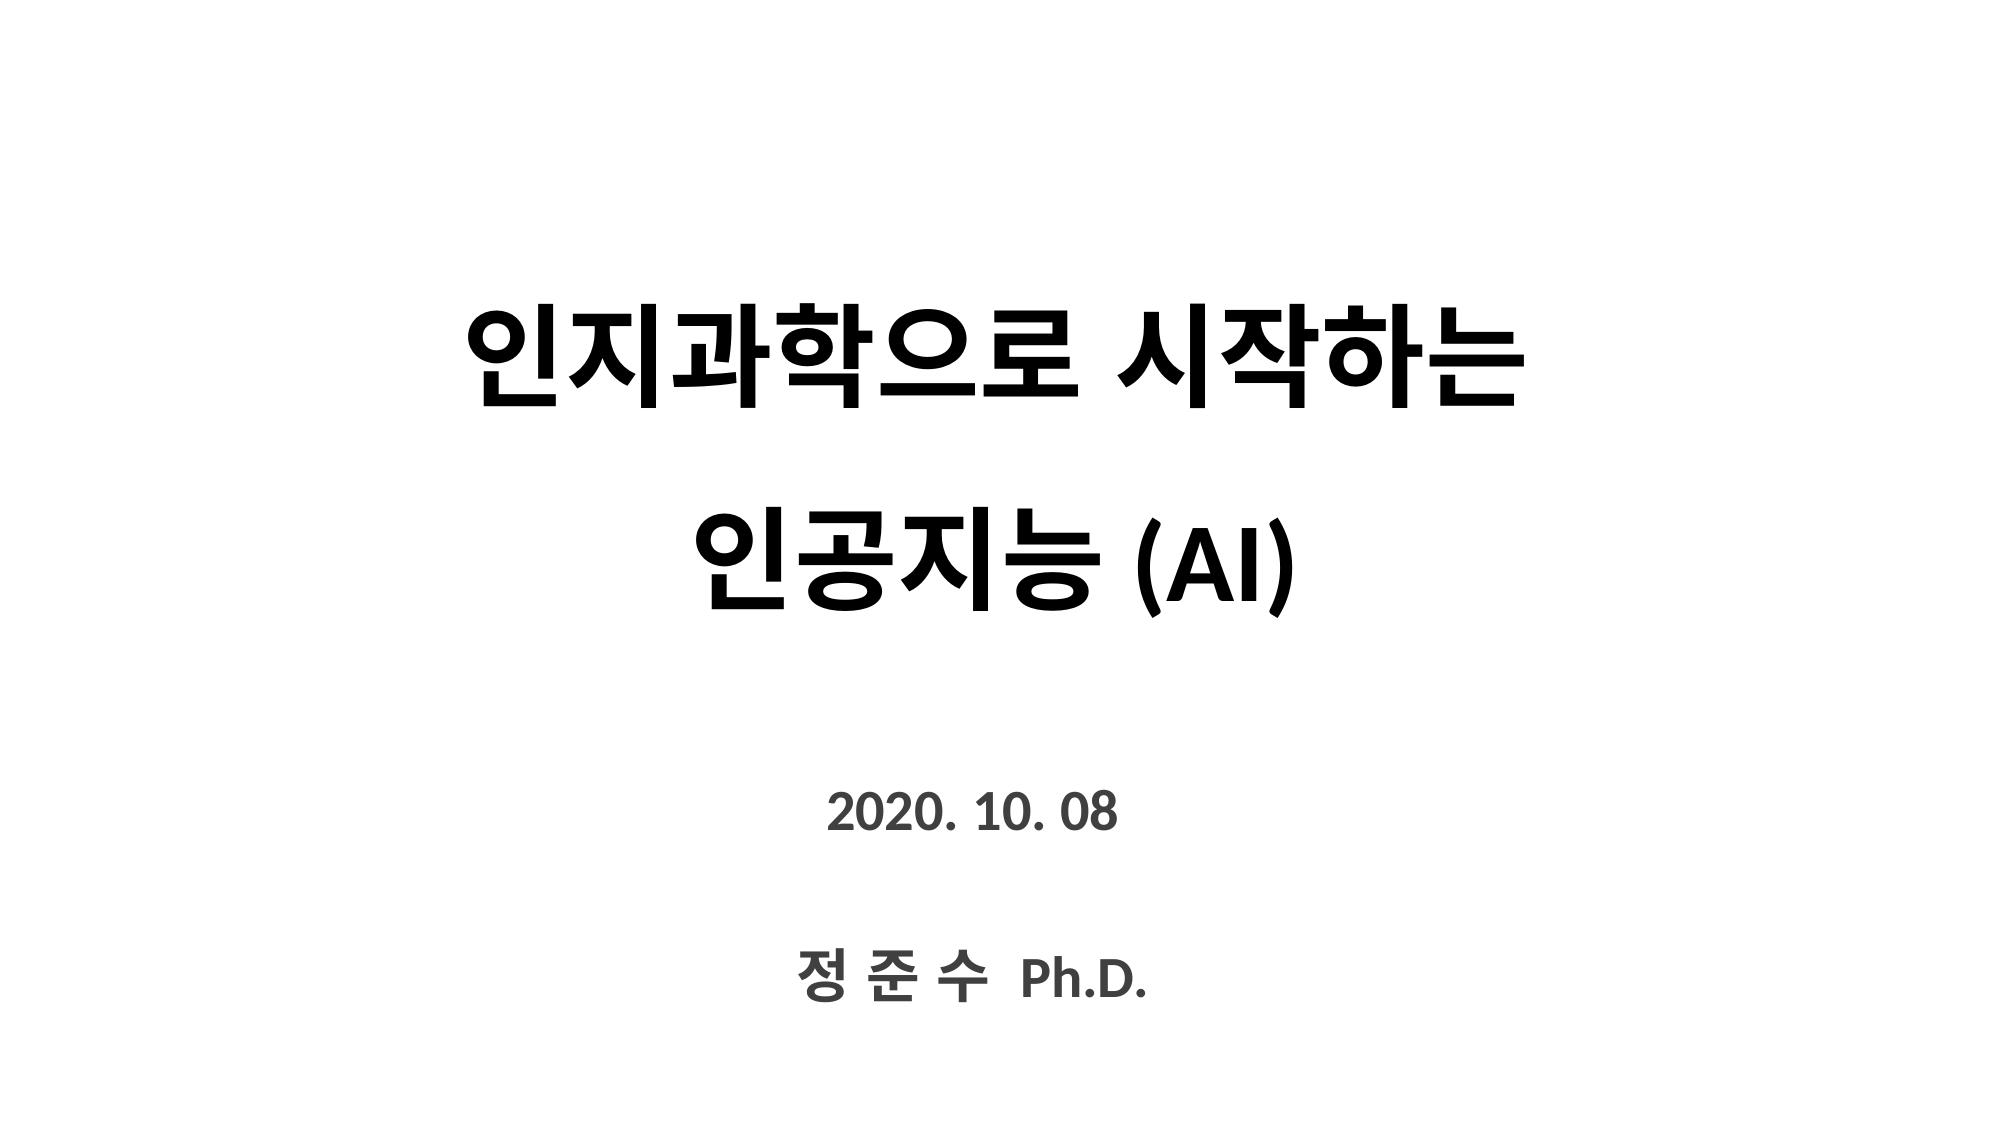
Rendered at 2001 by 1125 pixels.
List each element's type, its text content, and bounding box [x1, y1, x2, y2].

subtitle 2020. 10. 08 정 준 수 Ph.D. [222, 681, 1723, 1038]
title 인지과학으로 시작하는 인공지능(AI) [245, 185, 1746, 711]
